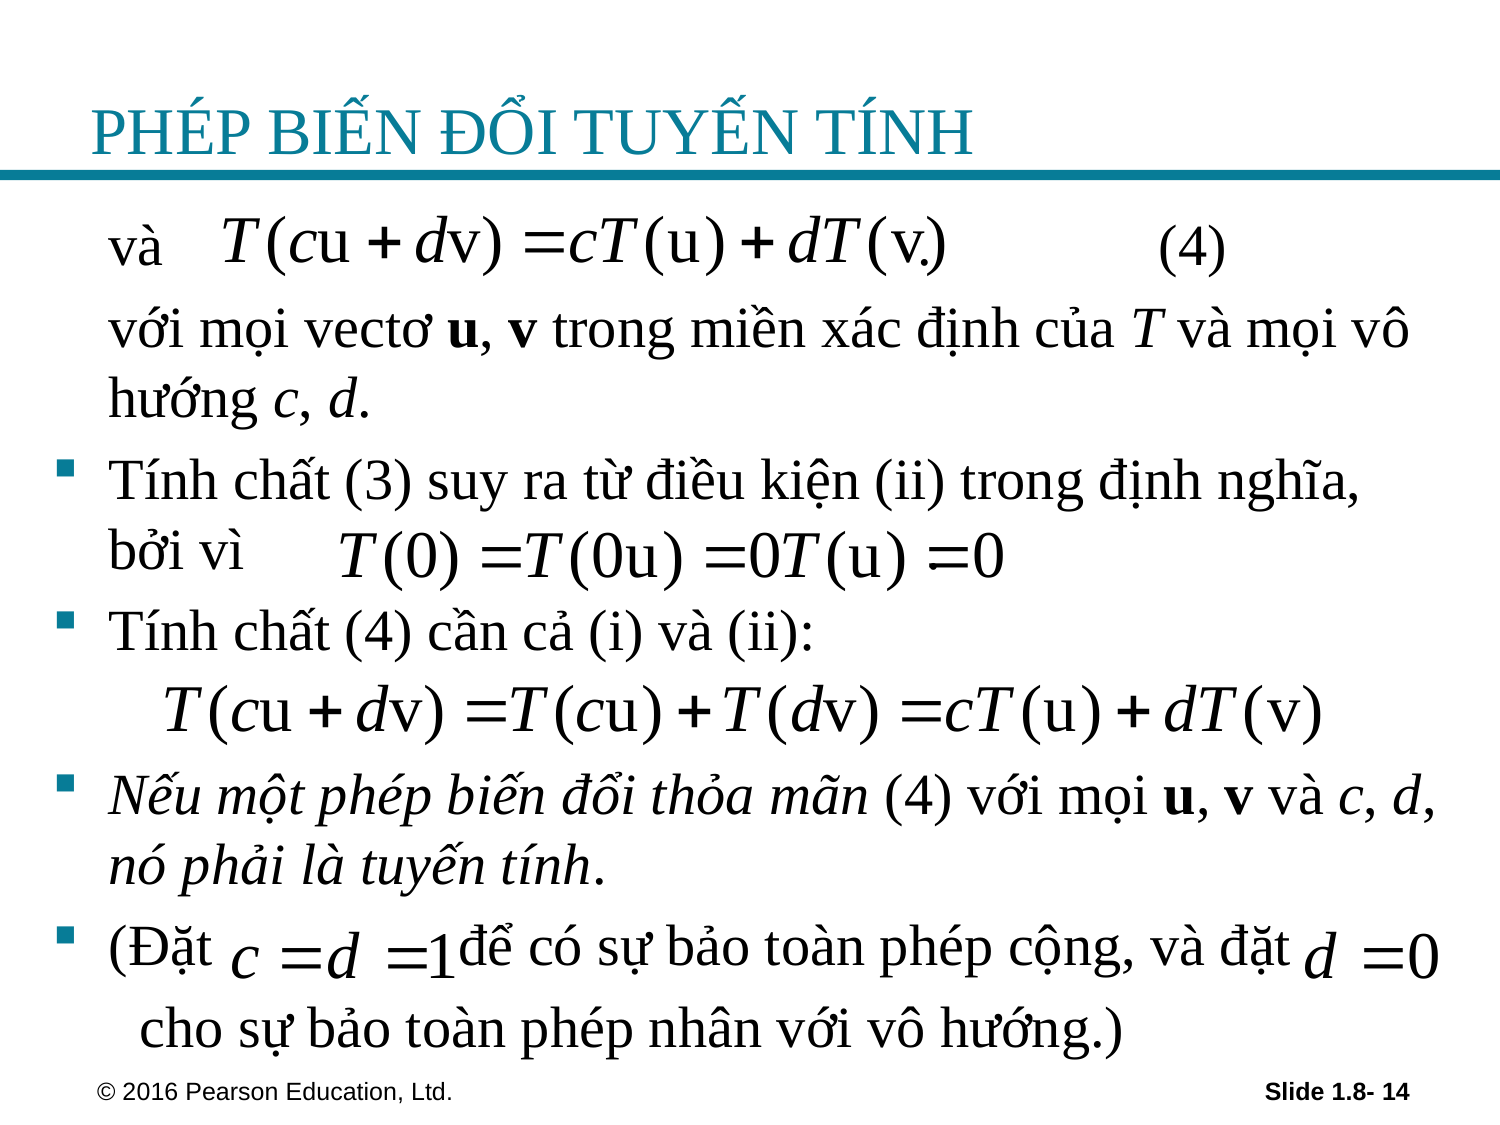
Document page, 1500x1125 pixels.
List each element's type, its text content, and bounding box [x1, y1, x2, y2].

list và . (4) với mọi vectơ u, v trong miền xác định của T và mọi vô hướng c, d. Tính chất (3) suy ra từ điều kiện (ii) trong định nghĩa, bởi vì . Tính chất (4) cần cả (i) và (ii): Nếu một phép biến đổi thỏa mãn (4) với mọi u, v và c, d, nó phải là tuyến tính. (Đặt để có sự bảo toàn phép cộng, và đặt cho sự bảo toàn phép nhân với vô hướng.) [37, 200, 1463, 1038]
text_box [228, 926, 456, 985]
slide_number Slide 1.8- 14 [1113, 1038, 1425, 1113]
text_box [337, 524, 1009, 596]
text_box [220, 210, 953, 282]
title PHÉP BIẾN ĐỔI TUYẾN TÍNH [75, 0, 1425, 175]
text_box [162, 679, 1328, 750]
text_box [1299, 926, 1444, 985]
footer © 2016 Pearson Education, Ltd. [75, 1034, 1113, 1113]
